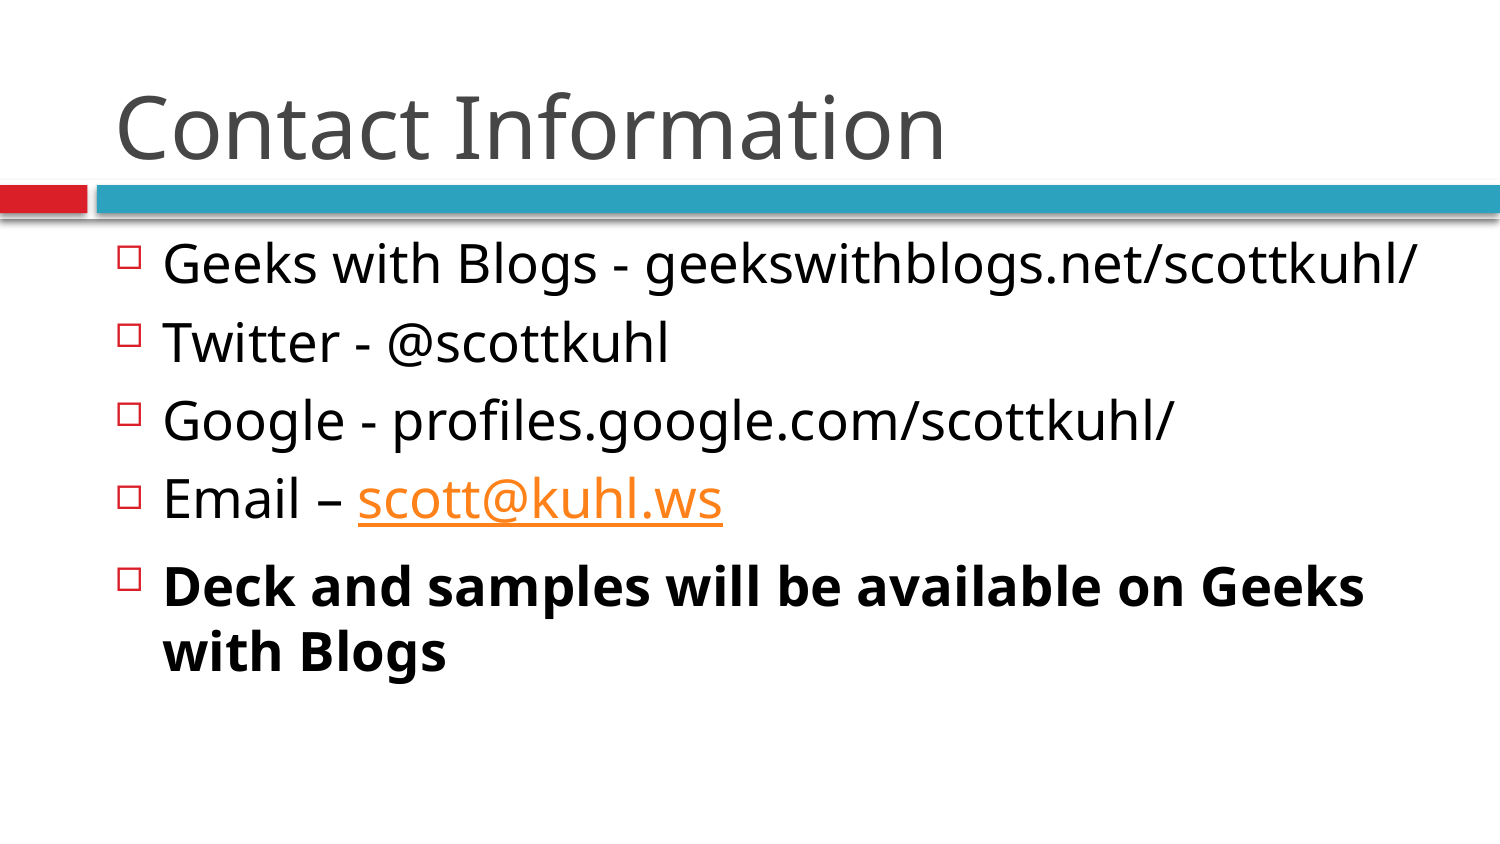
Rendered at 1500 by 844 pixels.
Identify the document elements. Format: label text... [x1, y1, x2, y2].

list Geeks with Blogs - geekswithblogs.net/scottkuhl/ Twitter - @scottkuhl Google - profiles.google.com/scottkuhl/ Email – scott@kuhl.ws Deck and samples will be available on Geeks with Blogs [99, 221, 1438, 760]
title Contact Information [99, 19, 1438, 185]
